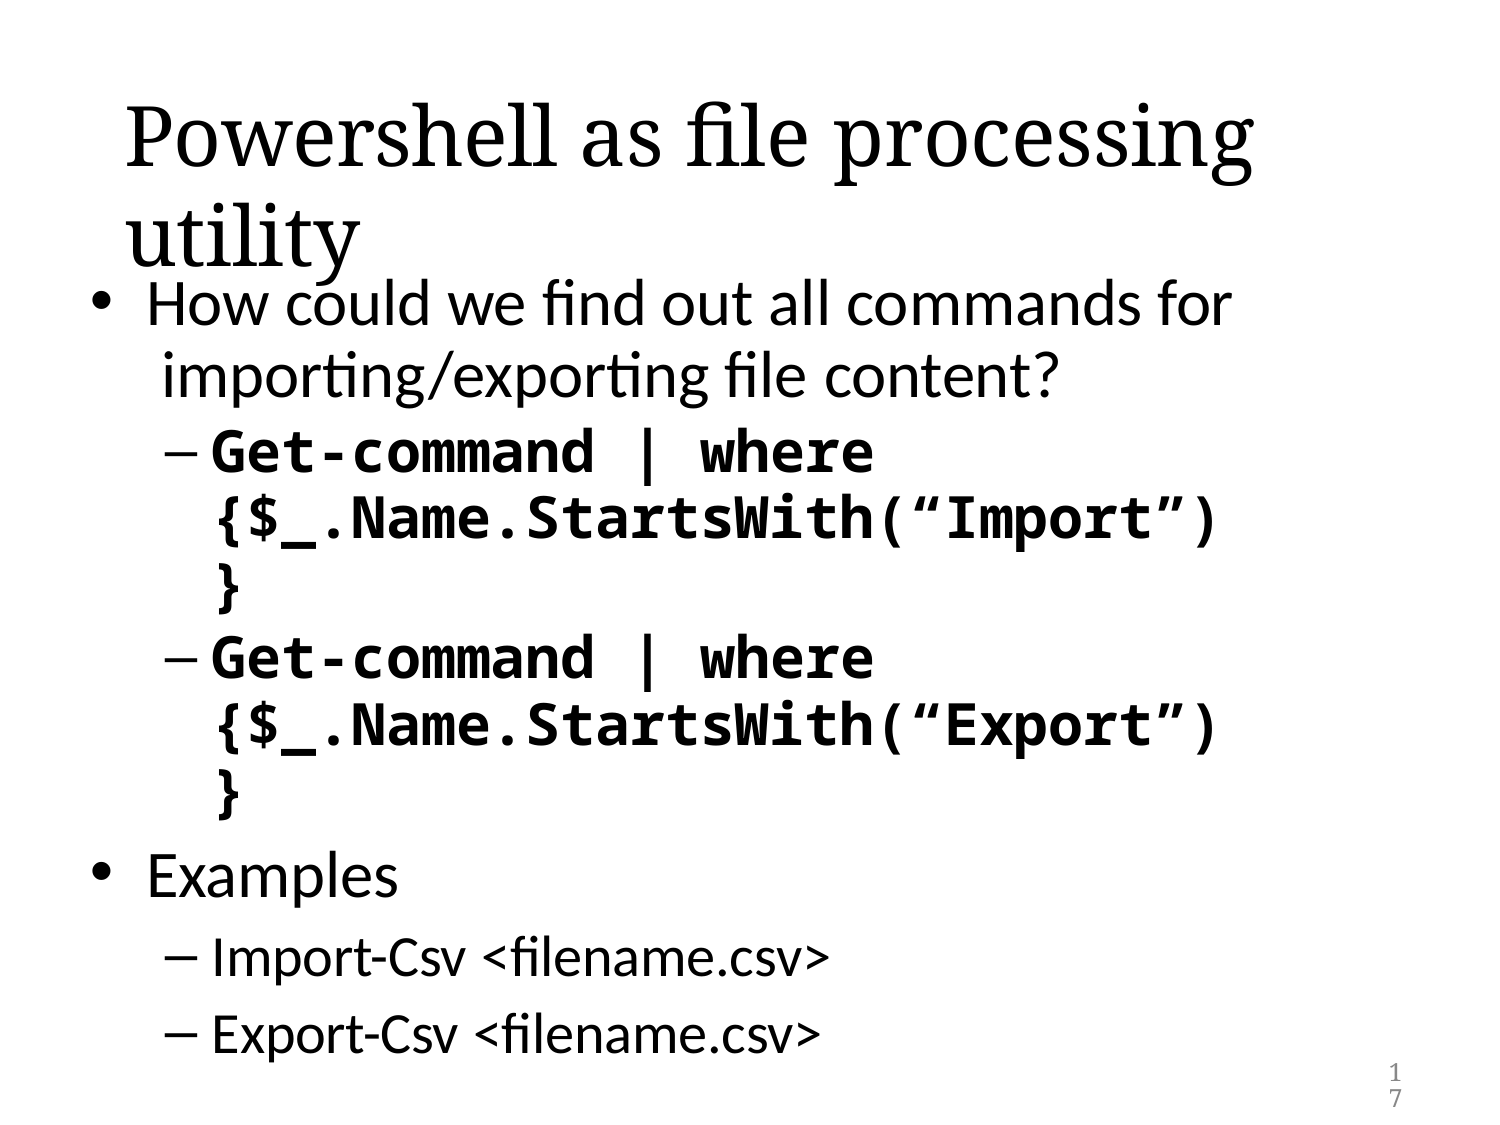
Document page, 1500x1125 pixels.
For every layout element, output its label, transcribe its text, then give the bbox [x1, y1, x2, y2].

text_box 17 [1382, 1060, 1417, 1113]
title Powershell as file processing utility [122, 81, 1378, 284]
text_box How could we find out all commands for importing/exporting file content? Get-command | where {$_.Name.StartsWith(“Import”)} Get-command | where {$_.Name.StartsWith(“Export”)} Examples Import-Csv <filename.csv> Export-Csv <filename.csv> [87, 255, 1243, 1065]
